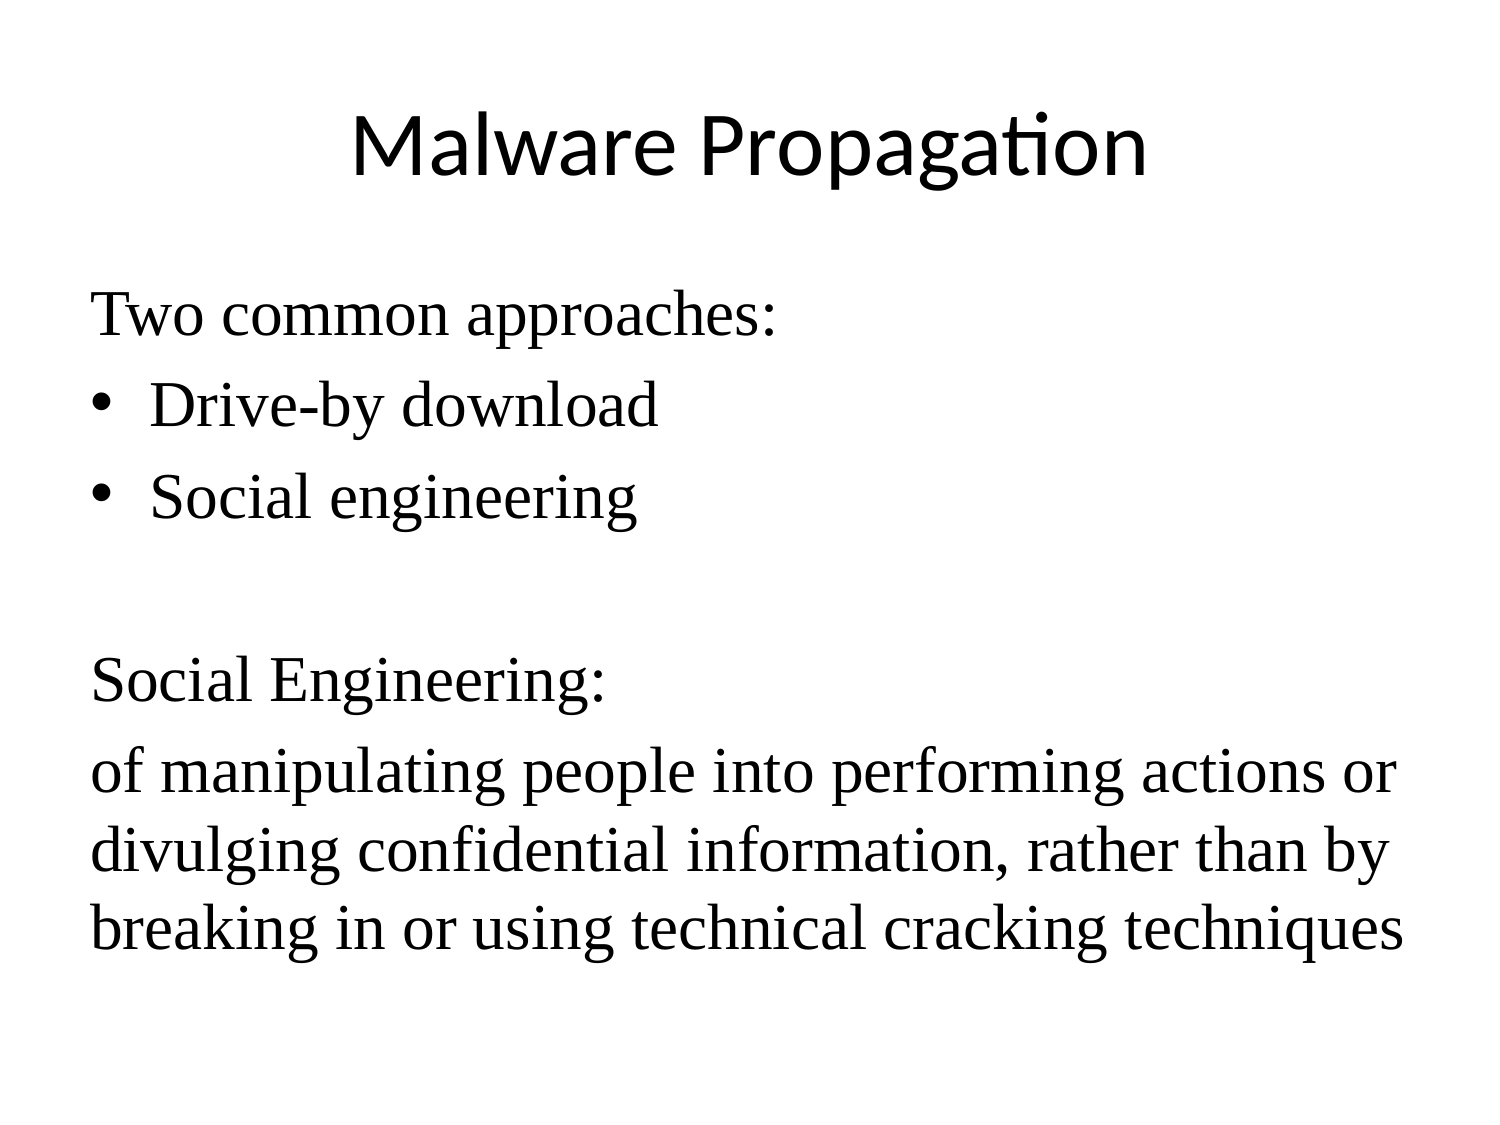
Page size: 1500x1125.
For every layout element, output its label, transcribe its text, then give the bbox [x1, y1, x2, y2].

title Malware Propagation [75, 45, 1425, 233]
list Two common approaches: Drive-by download Social engineering Social Engineering: of manipulating people into performing actions or divulging confidential information, rather than by breaking in or using technical cracking techniques [75, 262, 1425, 1005]
